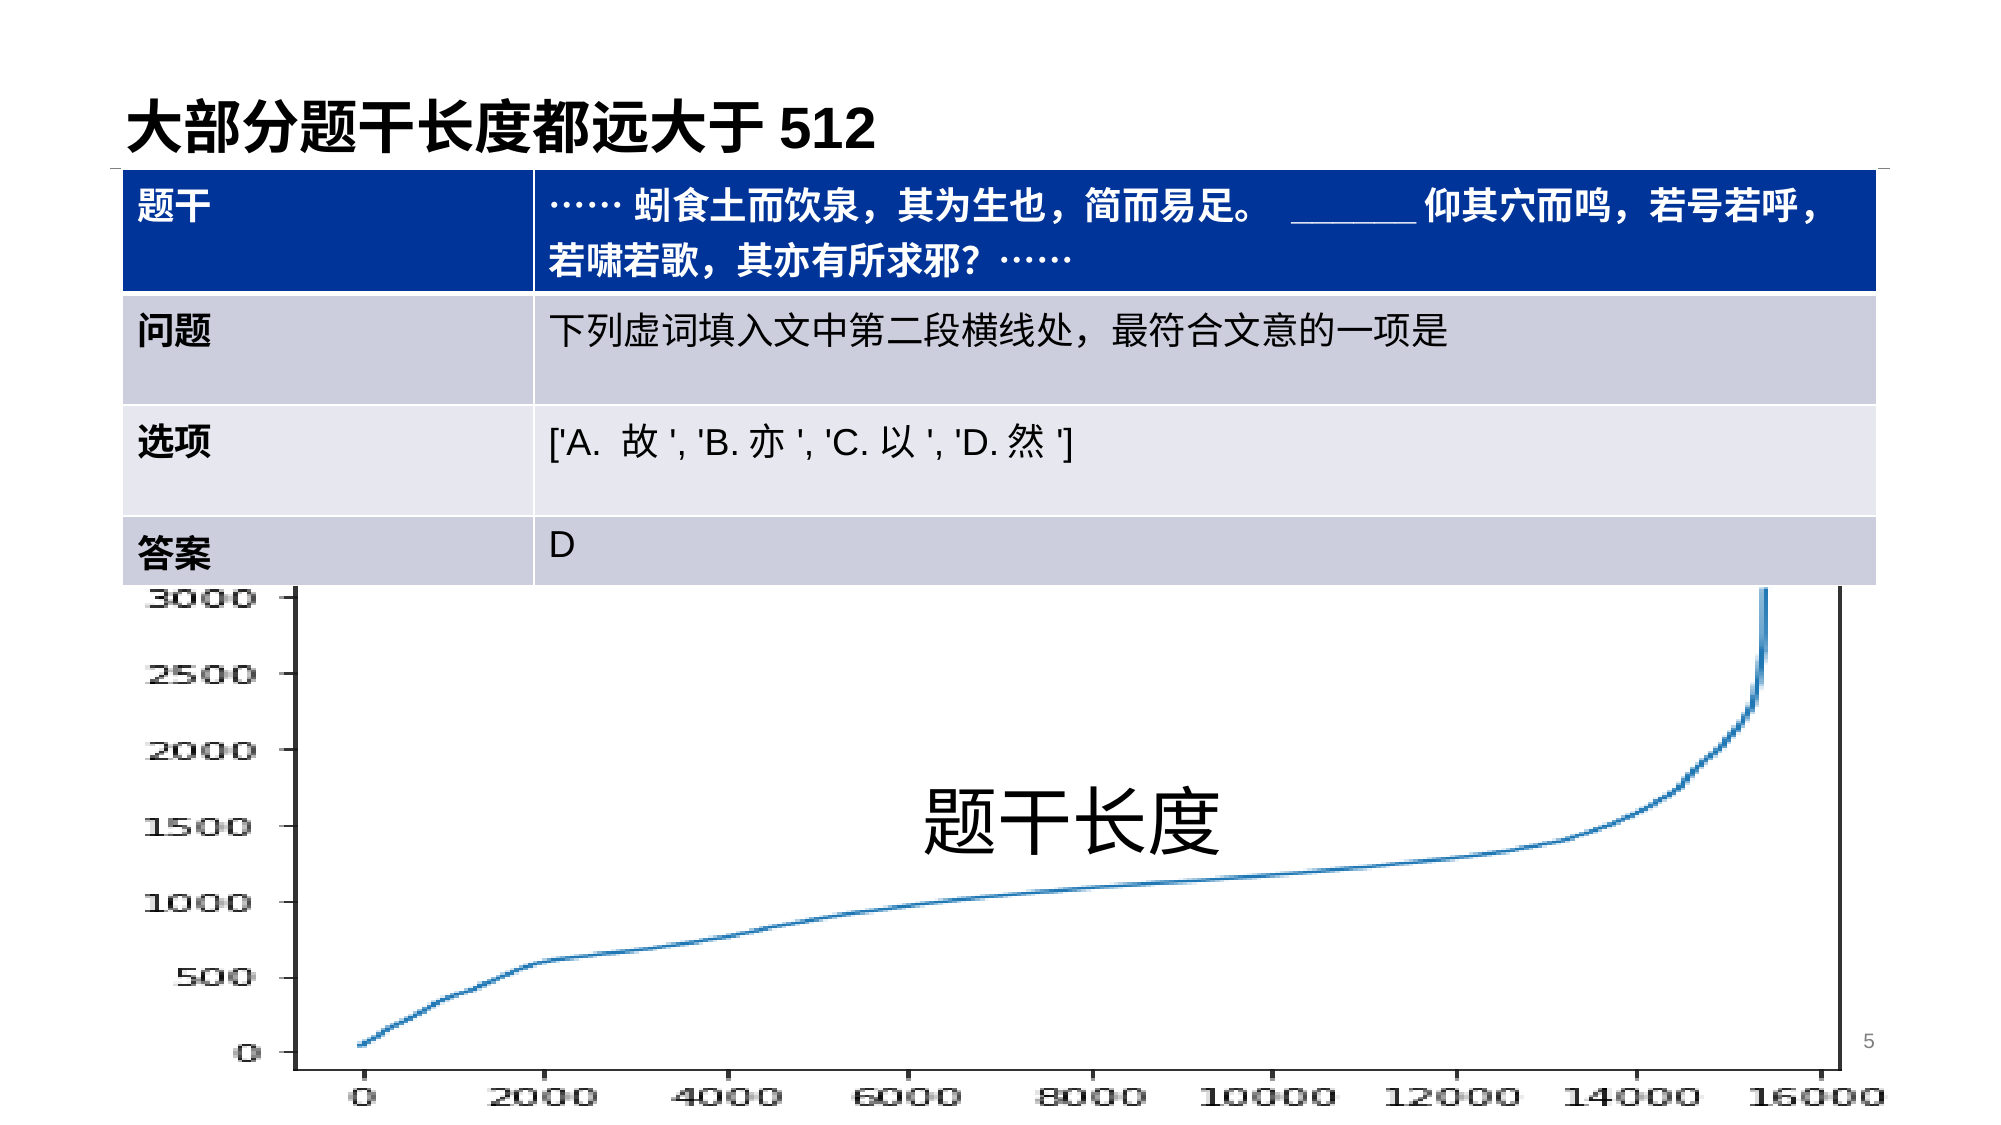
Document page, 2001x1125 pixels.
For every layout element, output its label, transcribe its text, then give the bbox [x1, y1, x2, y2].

table_cell ['A. 故', 'B.亦', 'C.以', 'D.然'] [535, 406, 1876, 515]
table_cell 选项 [123, 406, 533, 515]
table_header ……蚓食土而饮泉，其为生也，简而易足。 ______仰其穴而鸣，若号若呼，若啸若歌，其亦有所求邪？…… [535, 170, 1876, 291]
table_header 题干 [123, 170, 533, 291]
picture [109, 516, 1921, 1125]
table_cell 问题 [123, 296, 533, 404]
table_cell 下列虚词填入文中第二段横线处，最符合文意的一项是 [535, 296, 1876, 404]
title 大部分题干长度都远大于512 [109, 0, 1890, 169]
